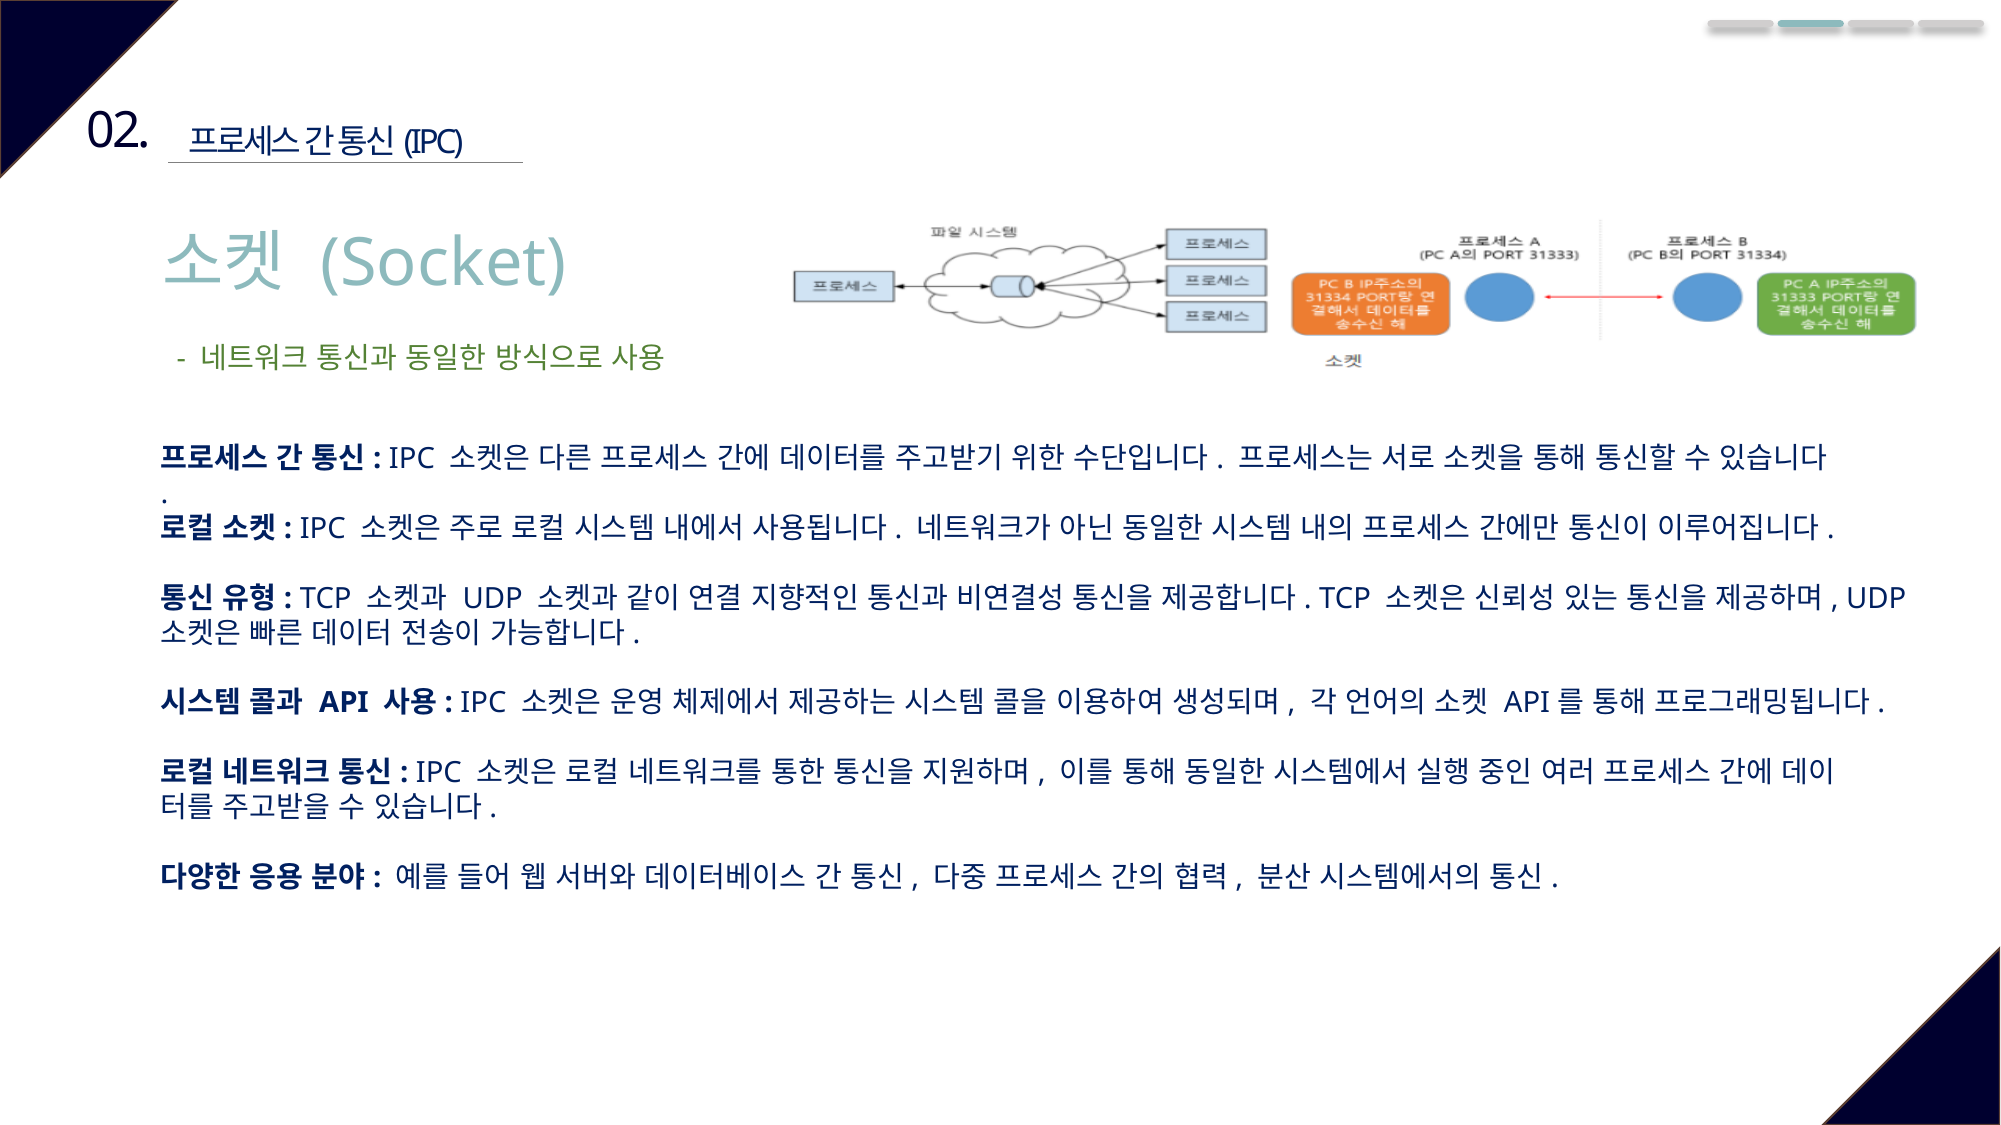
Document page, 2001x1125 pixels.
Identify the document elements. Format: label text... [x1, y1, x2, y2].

picture [780, 195, 1981, 389]
text_box 02. [71, 90, 166, 166]
text_box 소켓 (Socket) [147, 211, 582, 307]
text_box - 네트워크 통신과 동일한 방식으로 사용 [161, 332, 780, 382]
text_box 프로세스 간 통신(IPC) [173, 112, 479, 162]
text_box 프로세스 간 통신(IPC) [173, 163, 479, 168]
text_box 프로세스 간 통신: IPC 소켓은 다른 프로세스 간에 데이터를 주고받기 위한 수단입니다. 프로세스는 서로 소켓을 통해 통신할 수 있습니다 . 로컬 소켓: IPC 소켓은 주로 로컬 시스템 내에서 사용됩니다. 네트워크가 아닌 동일한 시스템 내의 프로세스 간에만 통신이 이루어집니다. 통신 유형: TCP 소켓과 UDP 소켓과 같이 연결 지향적인 통신과 비연결성 통신을 제공합니다. TCP 소켓은 신뢰성 있는 통신을 제공하며, UDP 소켓은 빠른 데이터 전송이 가능합니다. 시스템 콜과 API 사용: IPC 소켓은 운영 체제에서 제공하는 시스템 콜을 이용하여 생성되며, 각 언어의 소켓 API를 통해 프로그래밍됩니다. 로컬 네트워크 통신: IPC 소켓은 로컬 네트워크를 통한 통신을 지원하며, 이를 통해 동일한 시스템에서 실행 중인 여러 프로세스 간에 데이 터를 주고받을 수 있습니다. 다양한 응용 분야: 예를 들어 웹 서버와 데이터베이스 간 통신, 다중 프로세스 간의 협력, 분산 시스템에서의 통신. [145, 431, 1981, 901]
